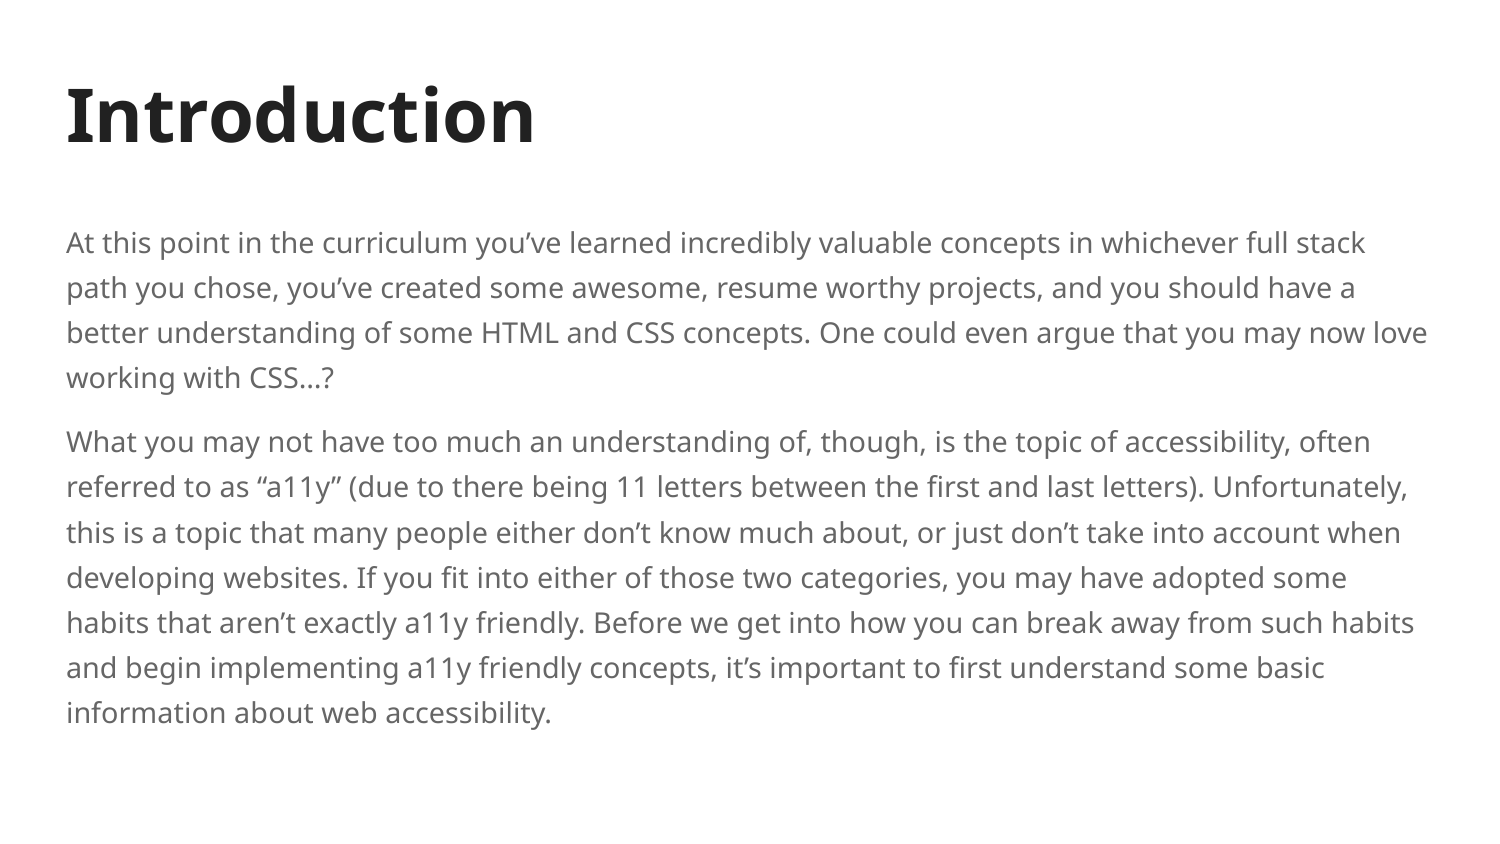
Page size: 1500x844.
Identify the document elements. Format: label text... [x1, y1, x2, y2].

list At this point in the curriculum you’ve learned incredibly valuable concepts in whichever full stack path you chose, you’ve created some awesome, resume worthy projects, and you should have a better understanding of some HTML and CSS concepts. One could even argue that you may now love working with CSS…? What you may not have too much an understanding of, though, is the topic of accessibility, often referred to as “a11y” (due to there being 11 letters between the first and last letters). Unfortunately, this is a topic that many people either don’t know much about, or just don’t take into account when developing websites. If you fit into either of those two categories, you may have adopted some habits that aren’t exactly a11y friendly. Before we get into how you can break away from such habits and begin implementing a11y friendly concepts, it’s important to first understand some basic information about web accessibility. [51, 201, 1449, 750]
title Introduction [51, 48, 1449, 180]
